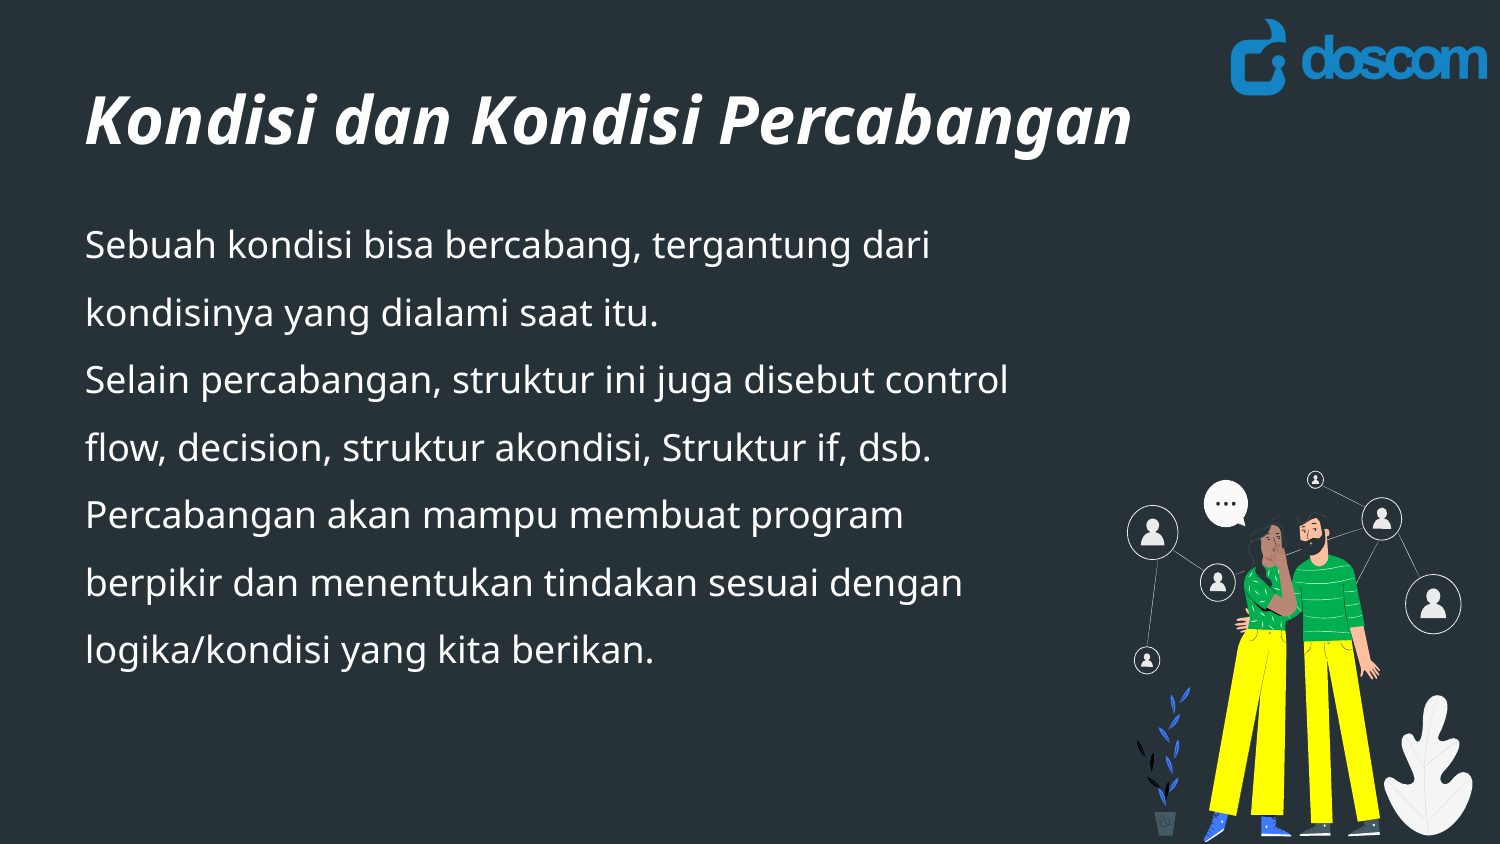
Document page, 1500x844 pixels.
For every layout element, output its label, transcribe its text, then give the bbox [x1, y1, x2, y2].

subtitle Sebuah kondisi bisa bercabang, tergantung dari kondisinya yang dialami saat itu. Selain percabangan, struktur ini juga disebut control flow, decision, struktur akondisi, Struktur if, dsb. Percabangan akan mampu membuat program berpikir dan menentukan tindakan sesuai dengan logika/kondisi yang kita berikan. [51, 183, 1066, 834]
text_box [1115, 470, 1476, 843]
picture [1219, 0, 1498, 102]
text_box Kondisi dan Kondisi Percabangan [51, 22, 1447, 166]
